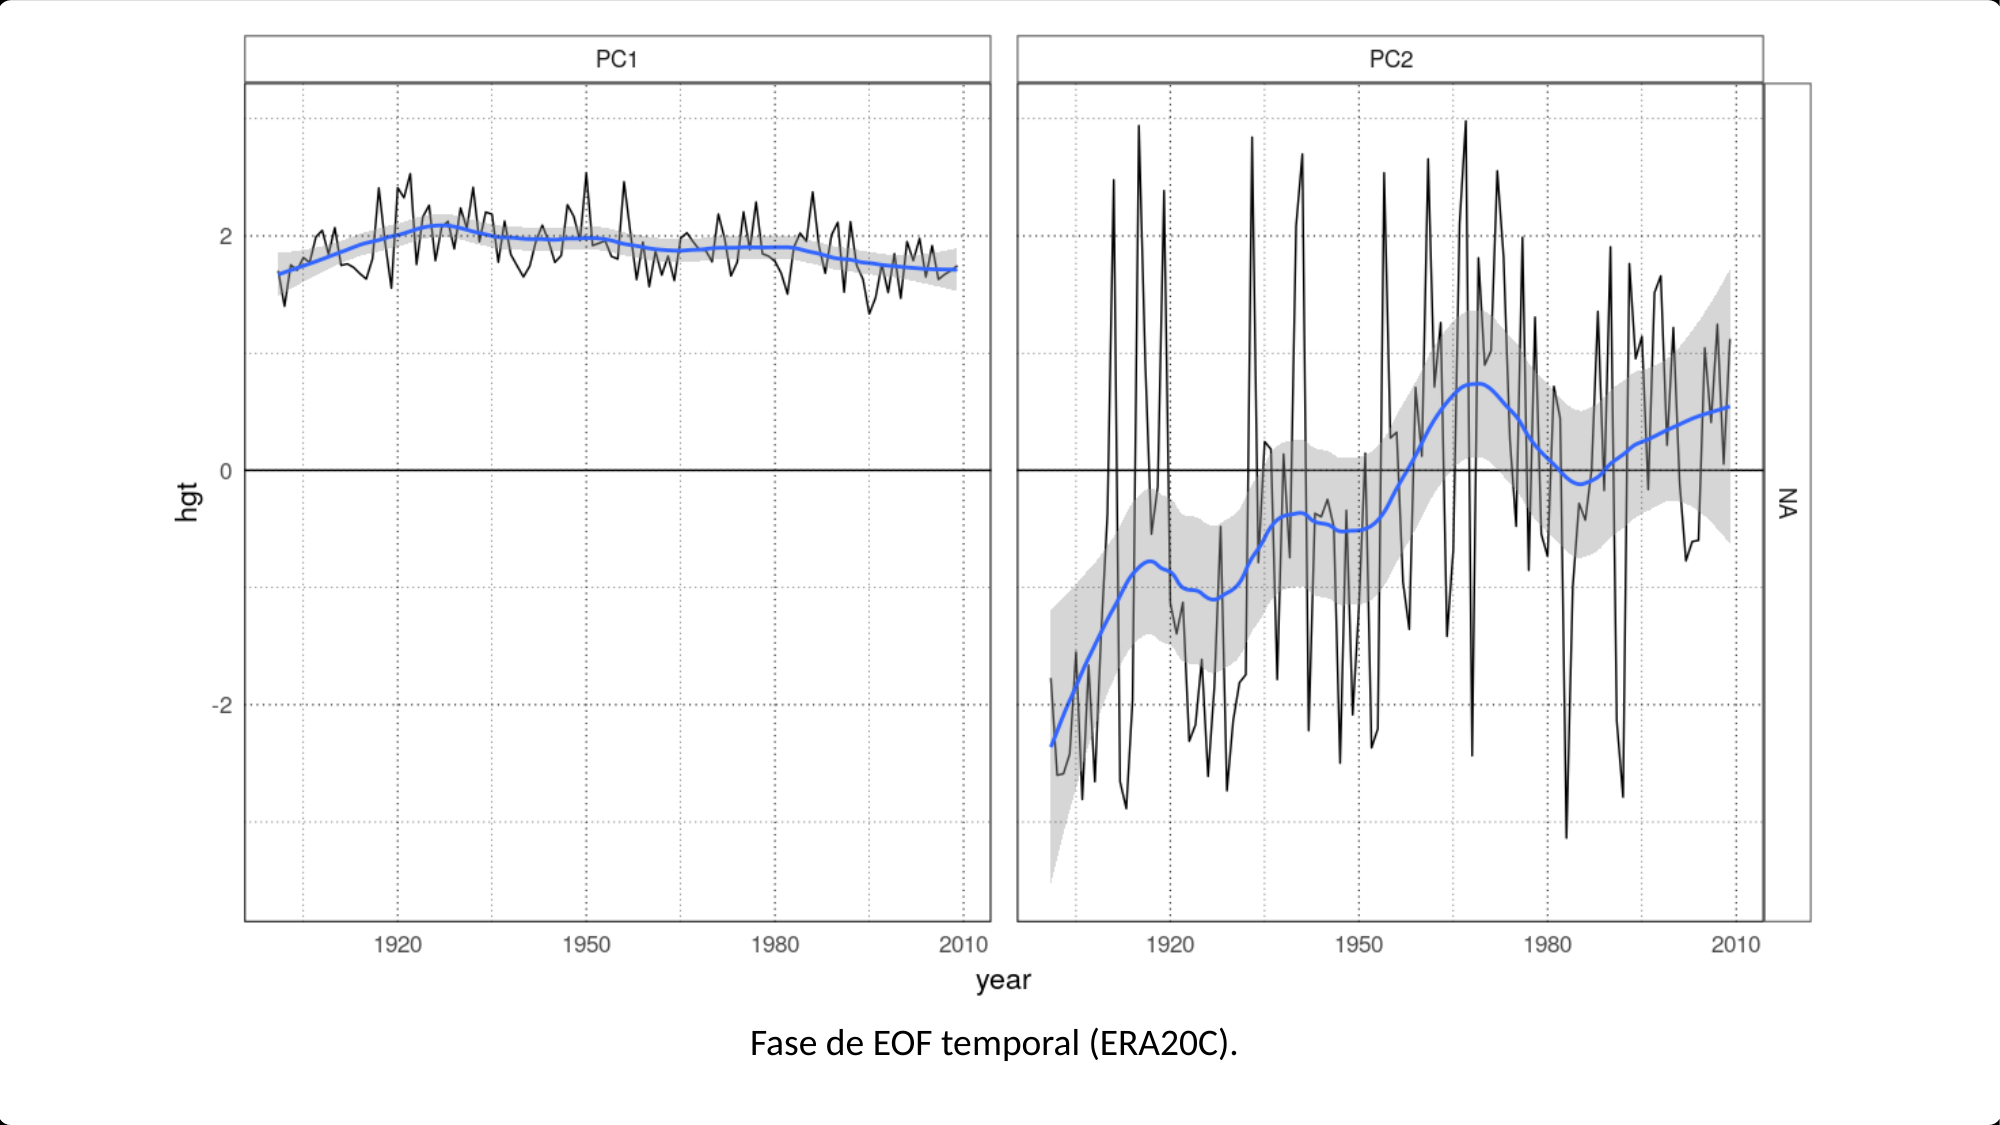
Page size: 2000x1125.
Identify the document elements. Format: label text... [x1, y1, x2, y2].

text_box Fase de EOF temporal (ERA20C). [29, 1010, 1961, 1094]
picture [160, 20, 1827, 1011]
